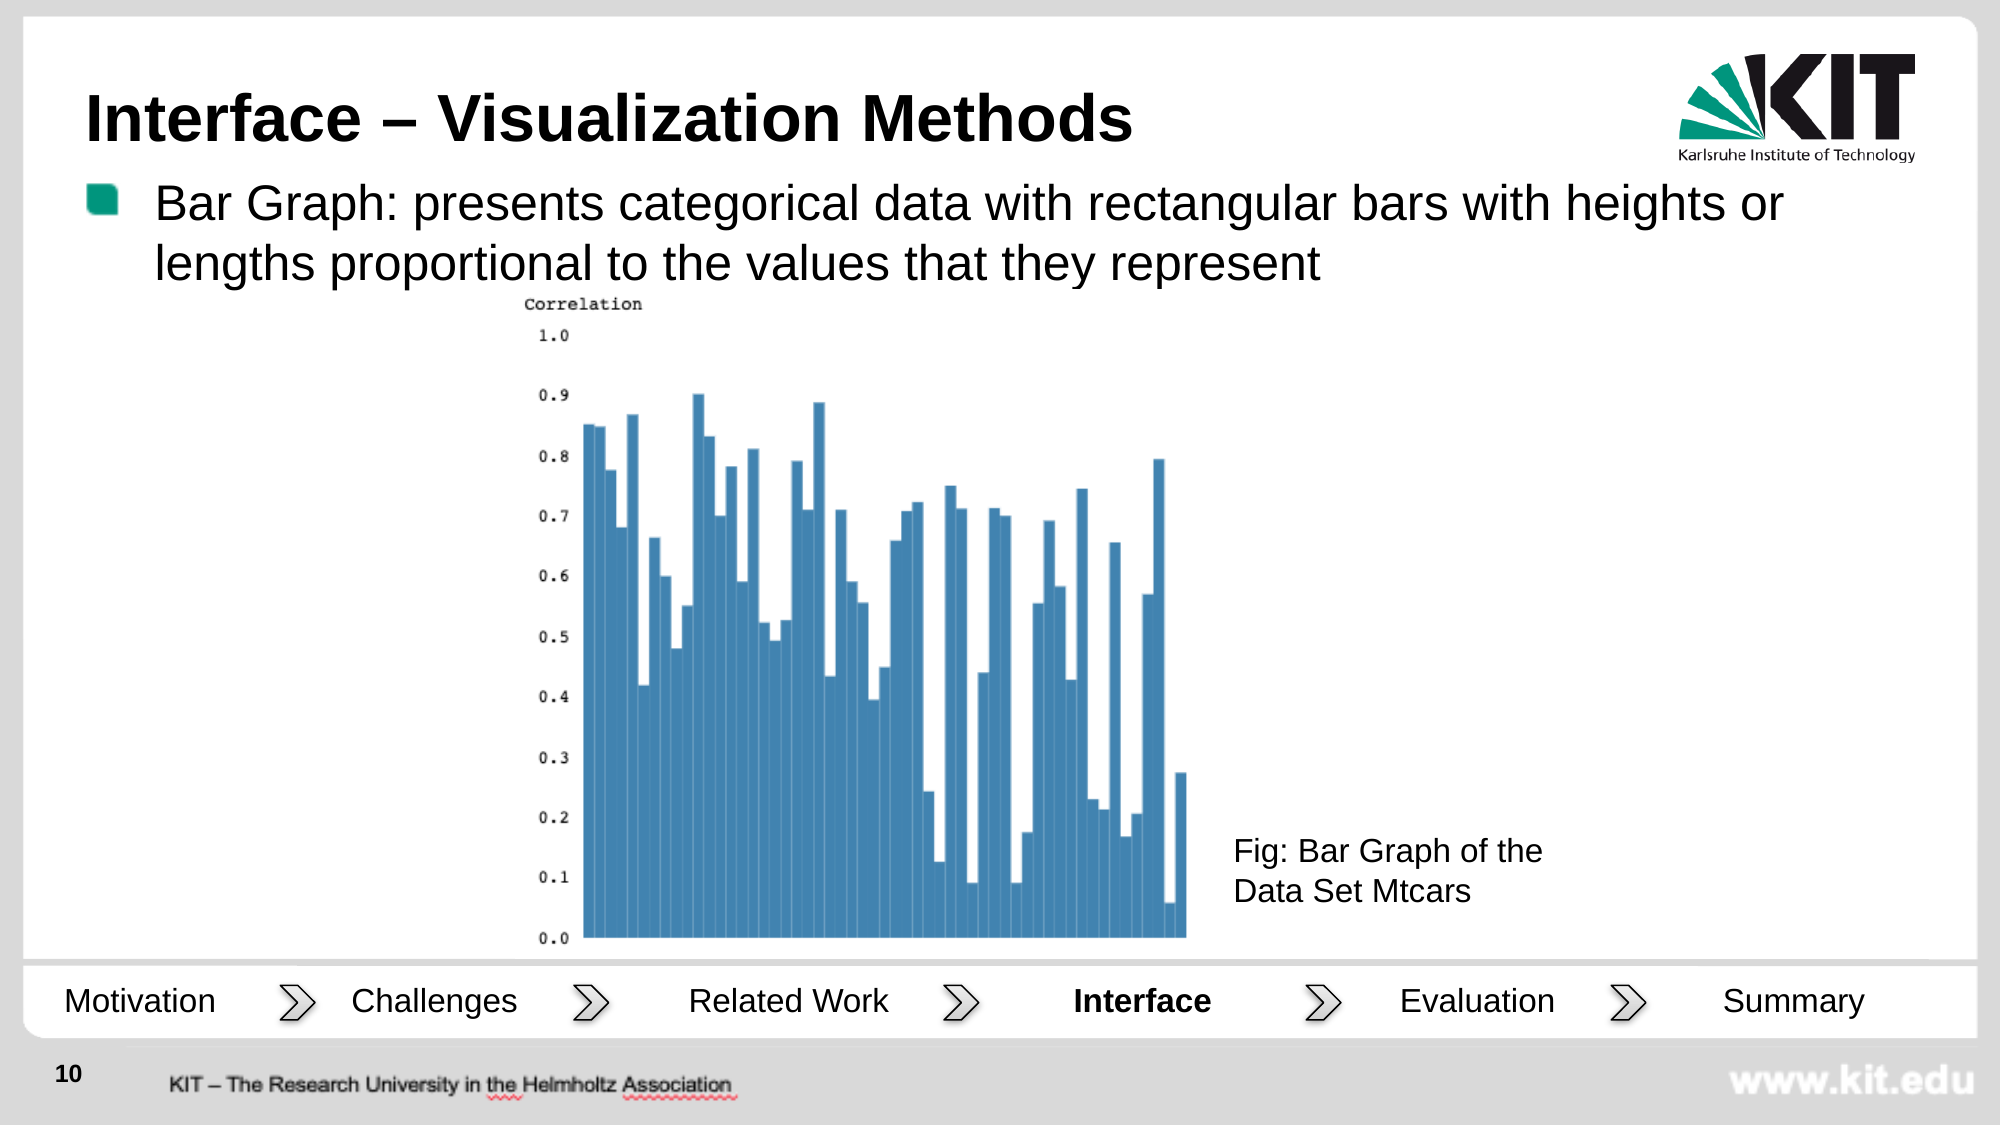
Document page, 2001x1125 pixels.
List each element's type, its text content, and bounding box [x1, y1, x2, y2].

picture [0, 0, 2000, 1125]
list Bar Graph: presents categorical data with rectangular bars with heights or lengths proportional to the values that they represent [85, 169, 1914, 959]
title Interface – Visualization Methods [85, 62, 1598, 156]
text_box Fig: Bar Graph of the Data Set Mtcars [1233, 828, 1579, 931]
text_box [15, 962, 2000, 1029]
picture [515, 289, 1203, 960]
